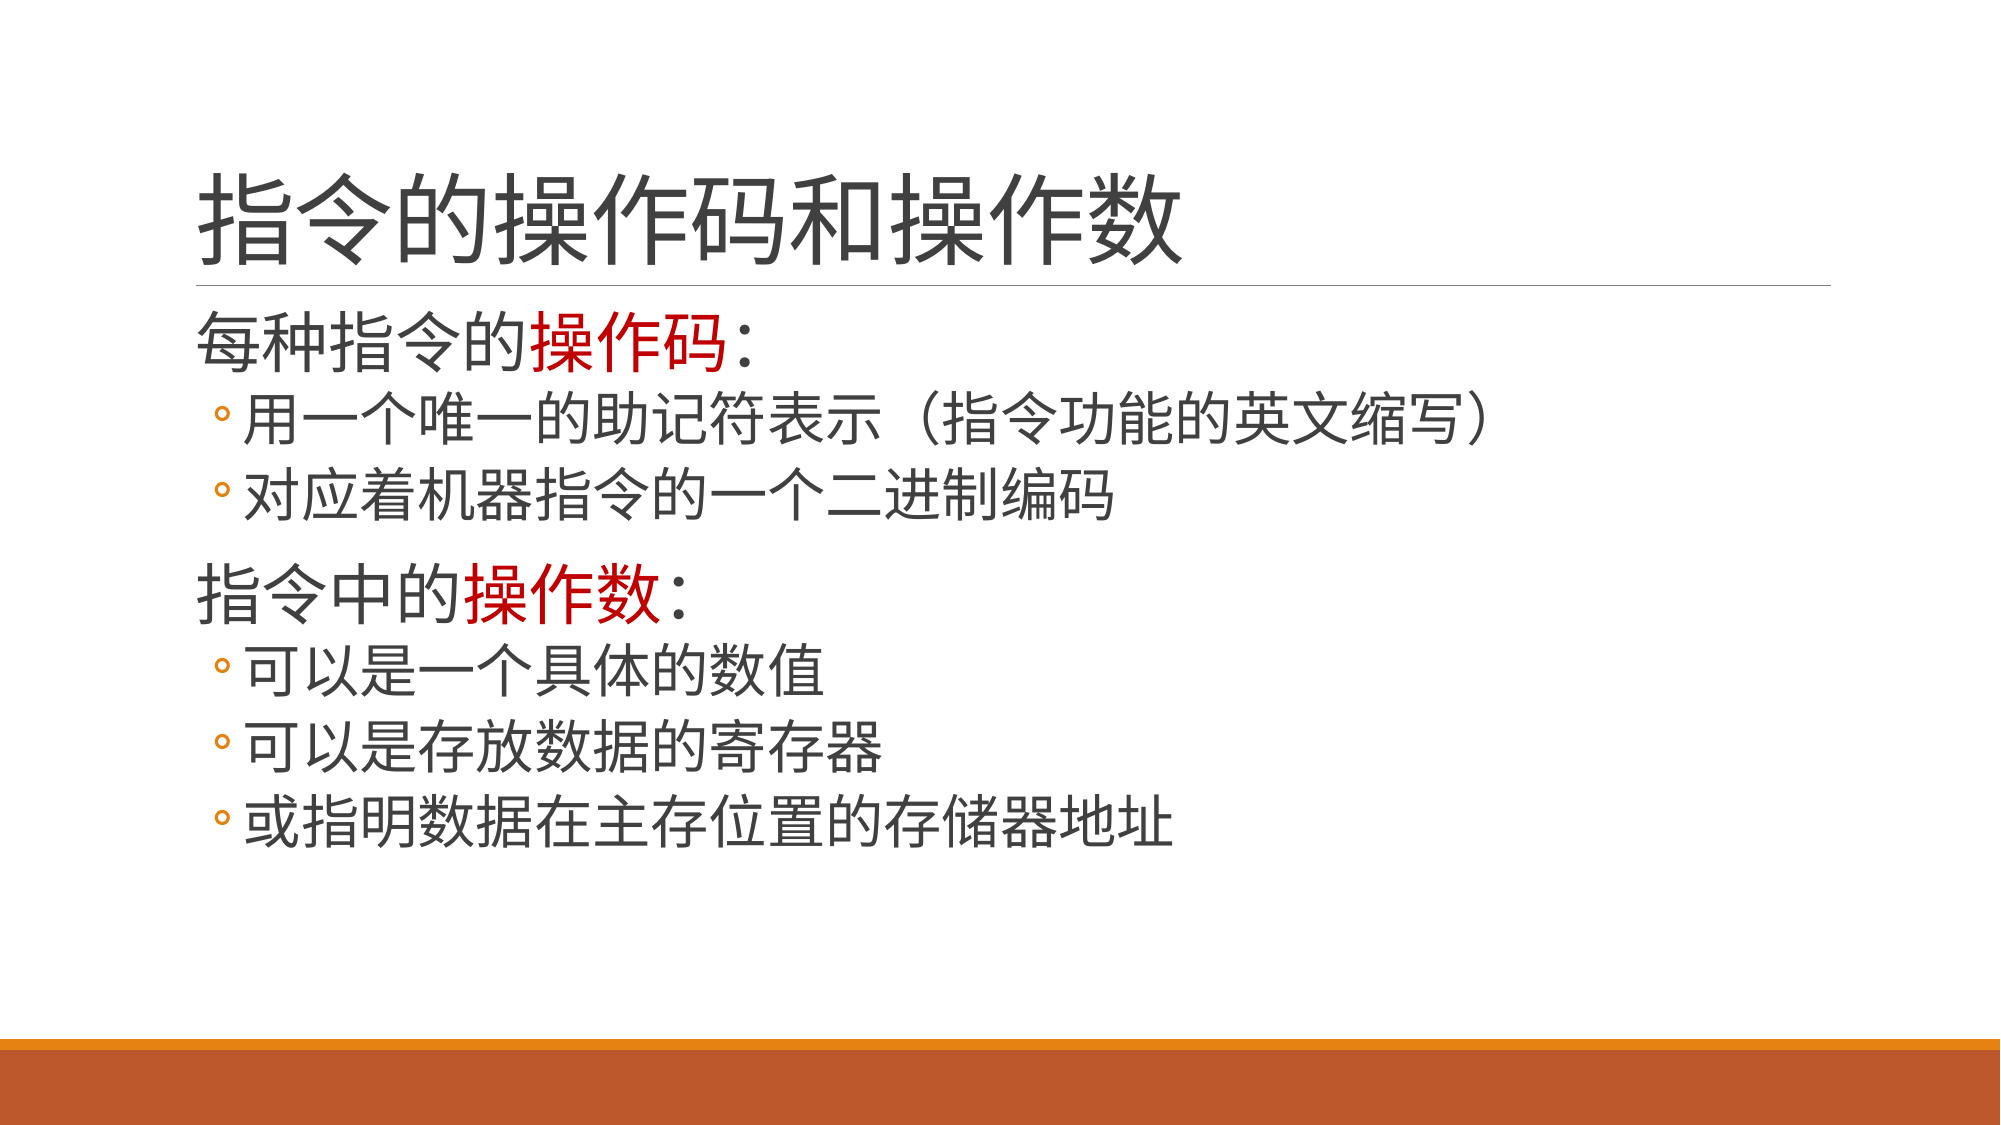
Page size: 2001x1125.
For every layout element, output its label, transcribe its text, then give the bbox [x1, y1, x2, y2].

list 每种指令的操作码： 用一个唯一的助记符表示（指令功能的英文缩写） 对应着机器指令的一个二进制编码 指令中的操作数： 可以是一个具体的数值 可以是存放数据的寄存器 或指明数据在主存位置的存储器地址 [180, 302, 1830, 963]
title 指令的操作码和操作数 [180, 47, 1830, 285]
